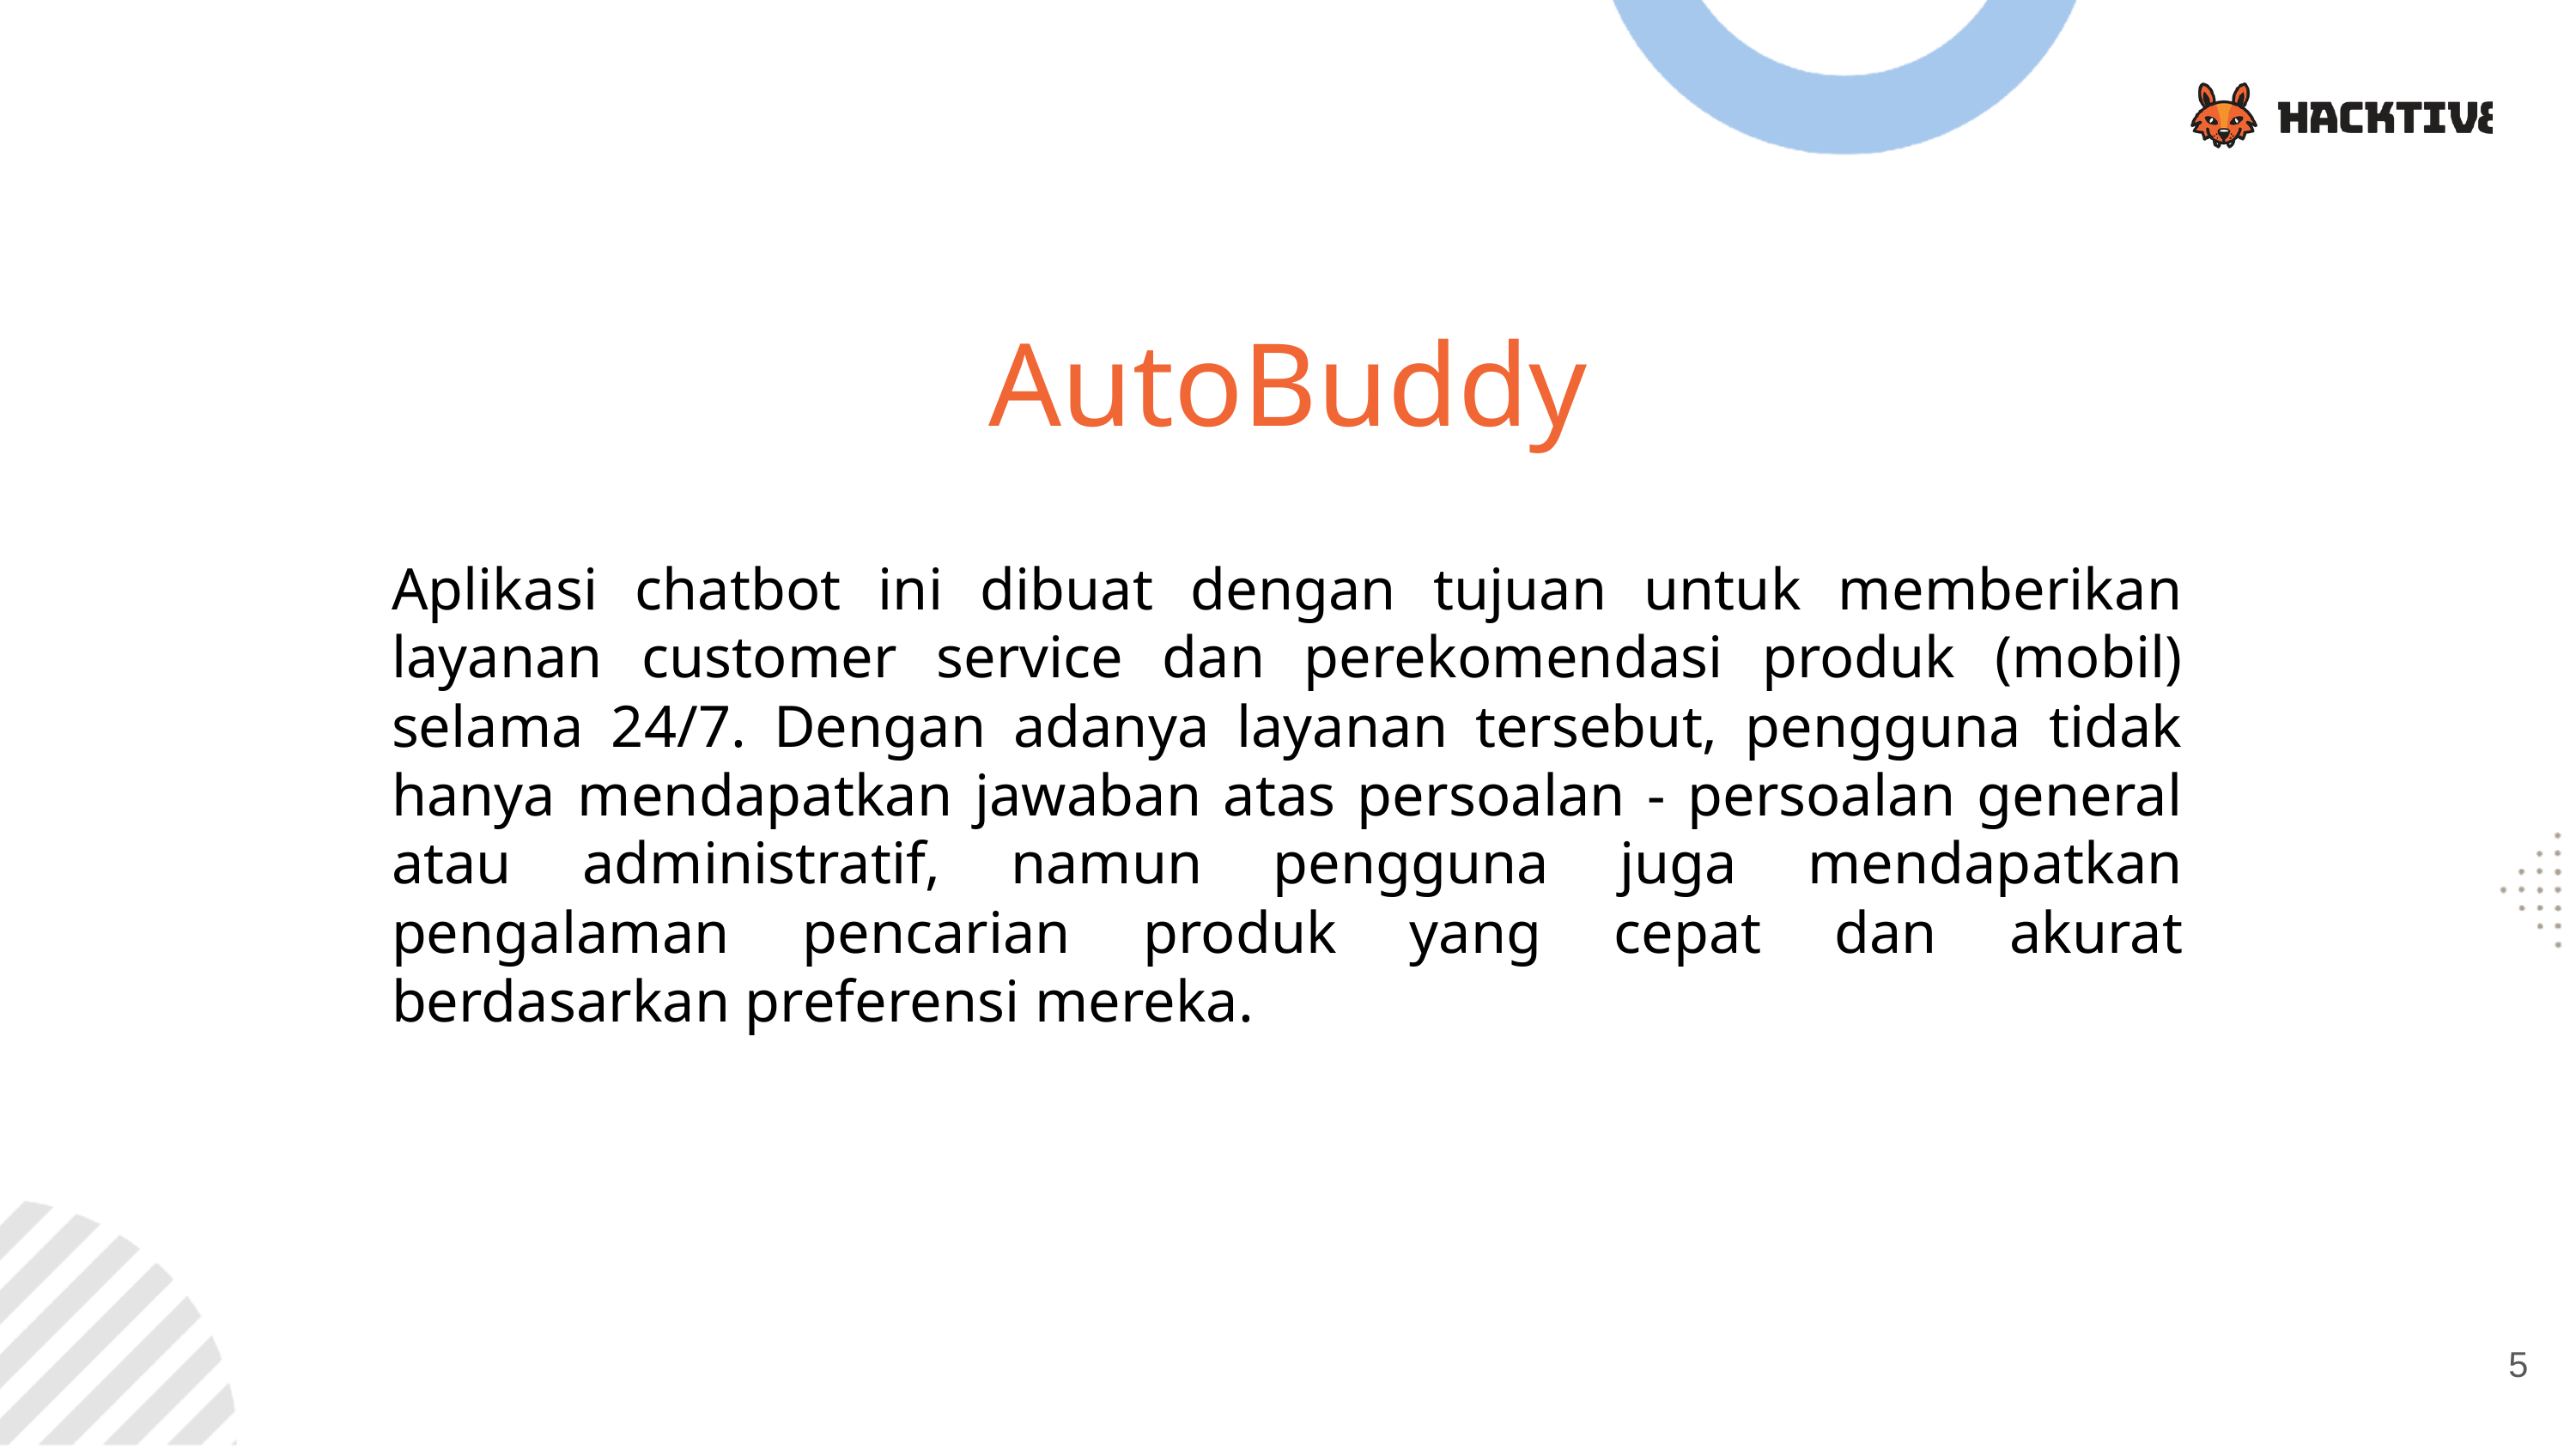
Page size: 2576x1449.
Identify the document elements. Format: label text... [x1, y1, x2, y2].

text_box AutoBuddy [857, 311, 1719, 449]
text_box 5 [2399, 1341, 2529, 1385]
text_box [2188, 80, 2493, 151]
text_box [0, 0, 2568, 1446]
text_box Aplikasi chatbot ini dibuat dengan tujuan untuk memberikan layanan customer service dan perekomendasi produk (mobil) selama 24/7. Dengan adanya layanan tersebut, pengguna tidak hanya mendapatkan jawaban atas persoalan - persoalan general atau administratif, namun pengguna juga mendapatkan pengalaman pencarian produk yang cepat dan akurat berdasarkan preferensi mereka. [392, 552, 2184, 1102]
